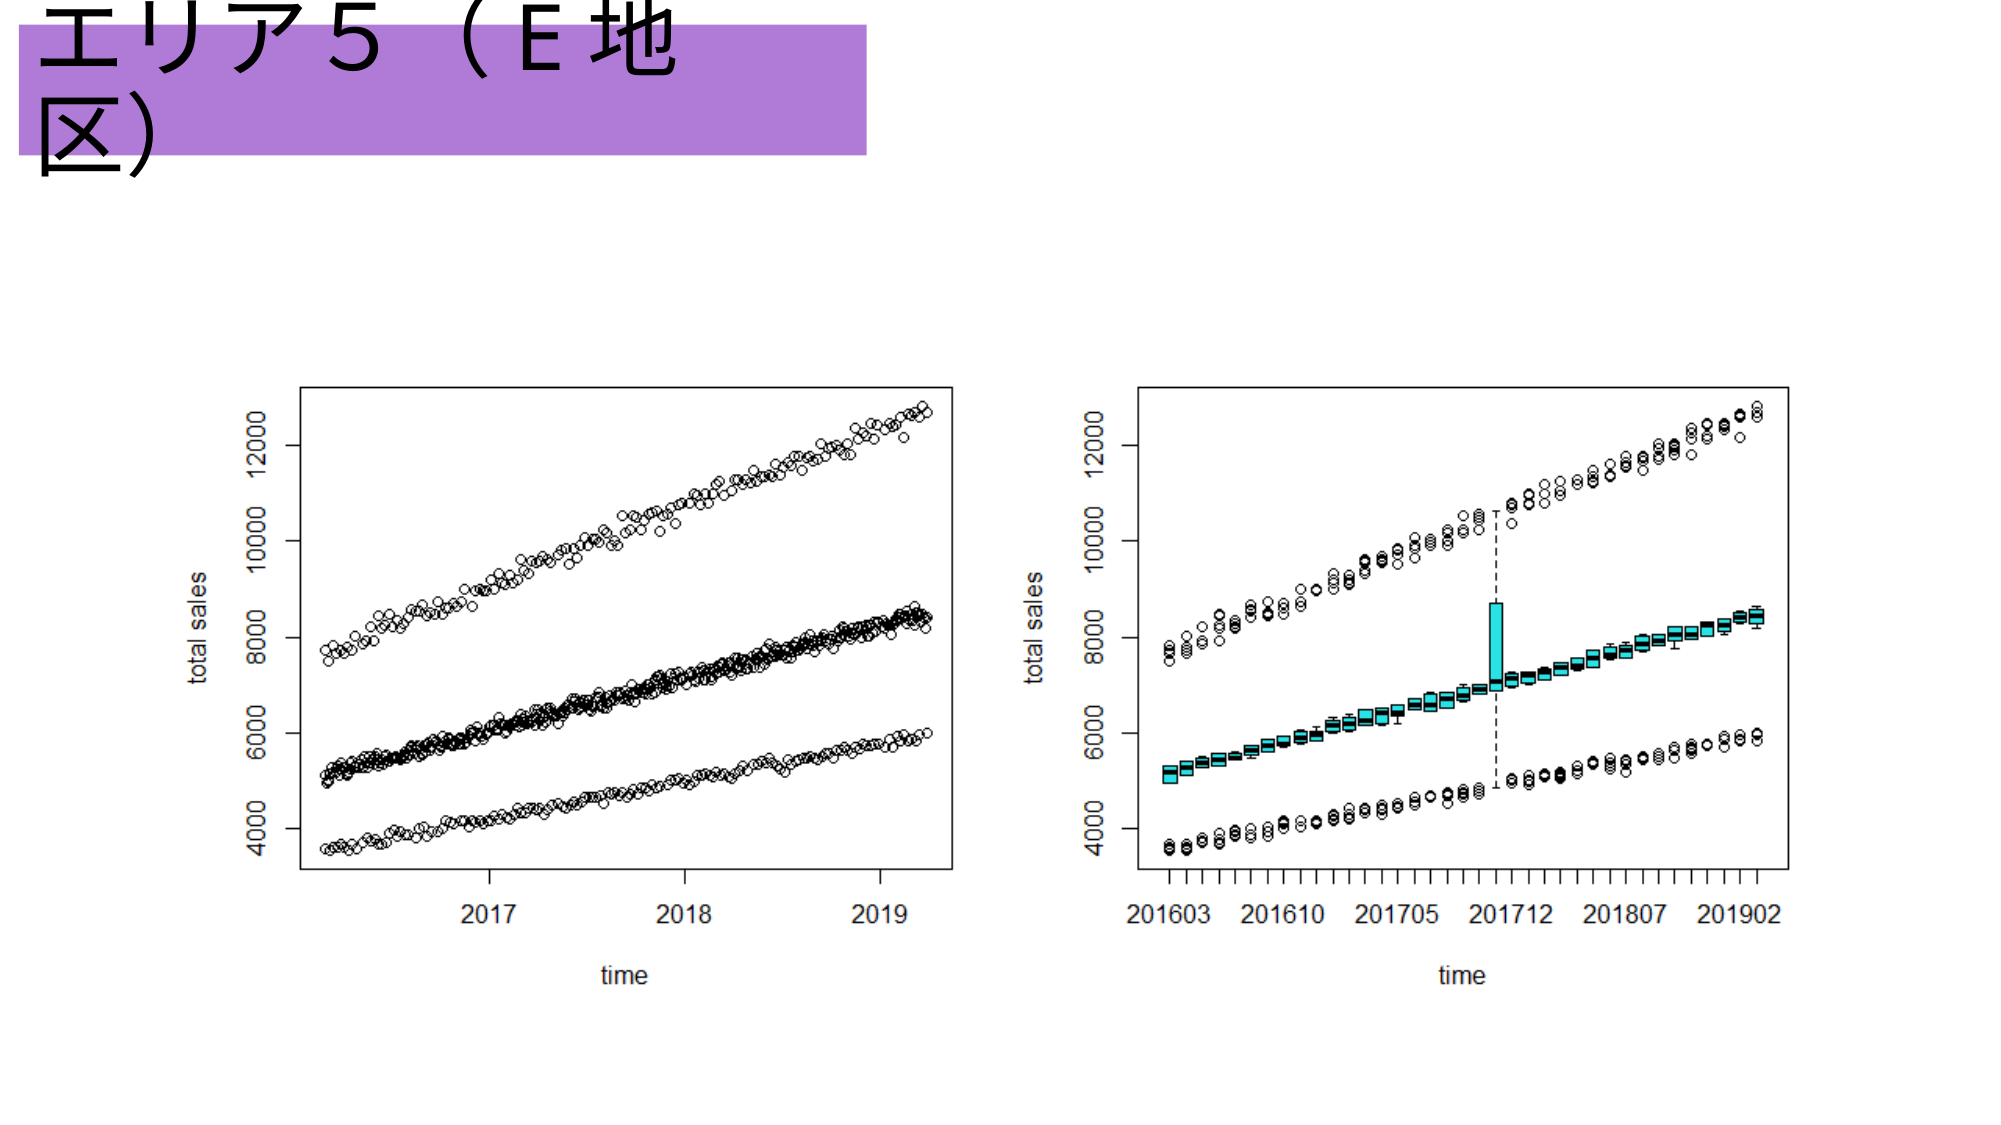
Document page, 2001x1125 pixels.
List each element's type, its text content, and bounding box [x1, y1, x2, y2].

title エリア５（E地区） [18, 24, 867, 156]
picture [178, 265, 1852, 1022]
